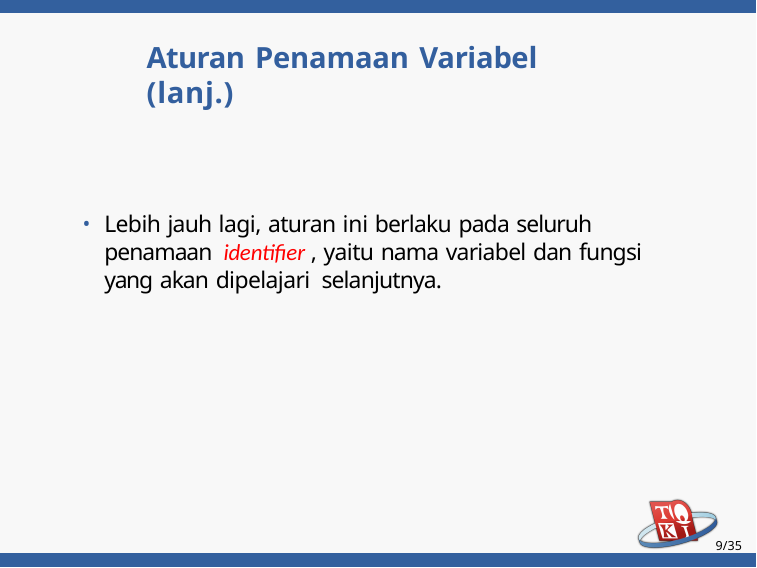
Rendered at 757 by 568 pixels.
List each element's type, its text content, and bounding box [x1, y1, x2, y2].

title Aturan Penamaan Variabel (lanj.) [144, 36, 612, 134]
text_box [0, 495, 757, 568]
picture [0, 0, 756, 13]
text_box Lebih jauh lagi, aturan ini berlaku pada seluruh penamaan identifier , yaitu nama variabel dan fungsi yang akan dipelajari selanjutnya. [80, 207, 693, 293]
